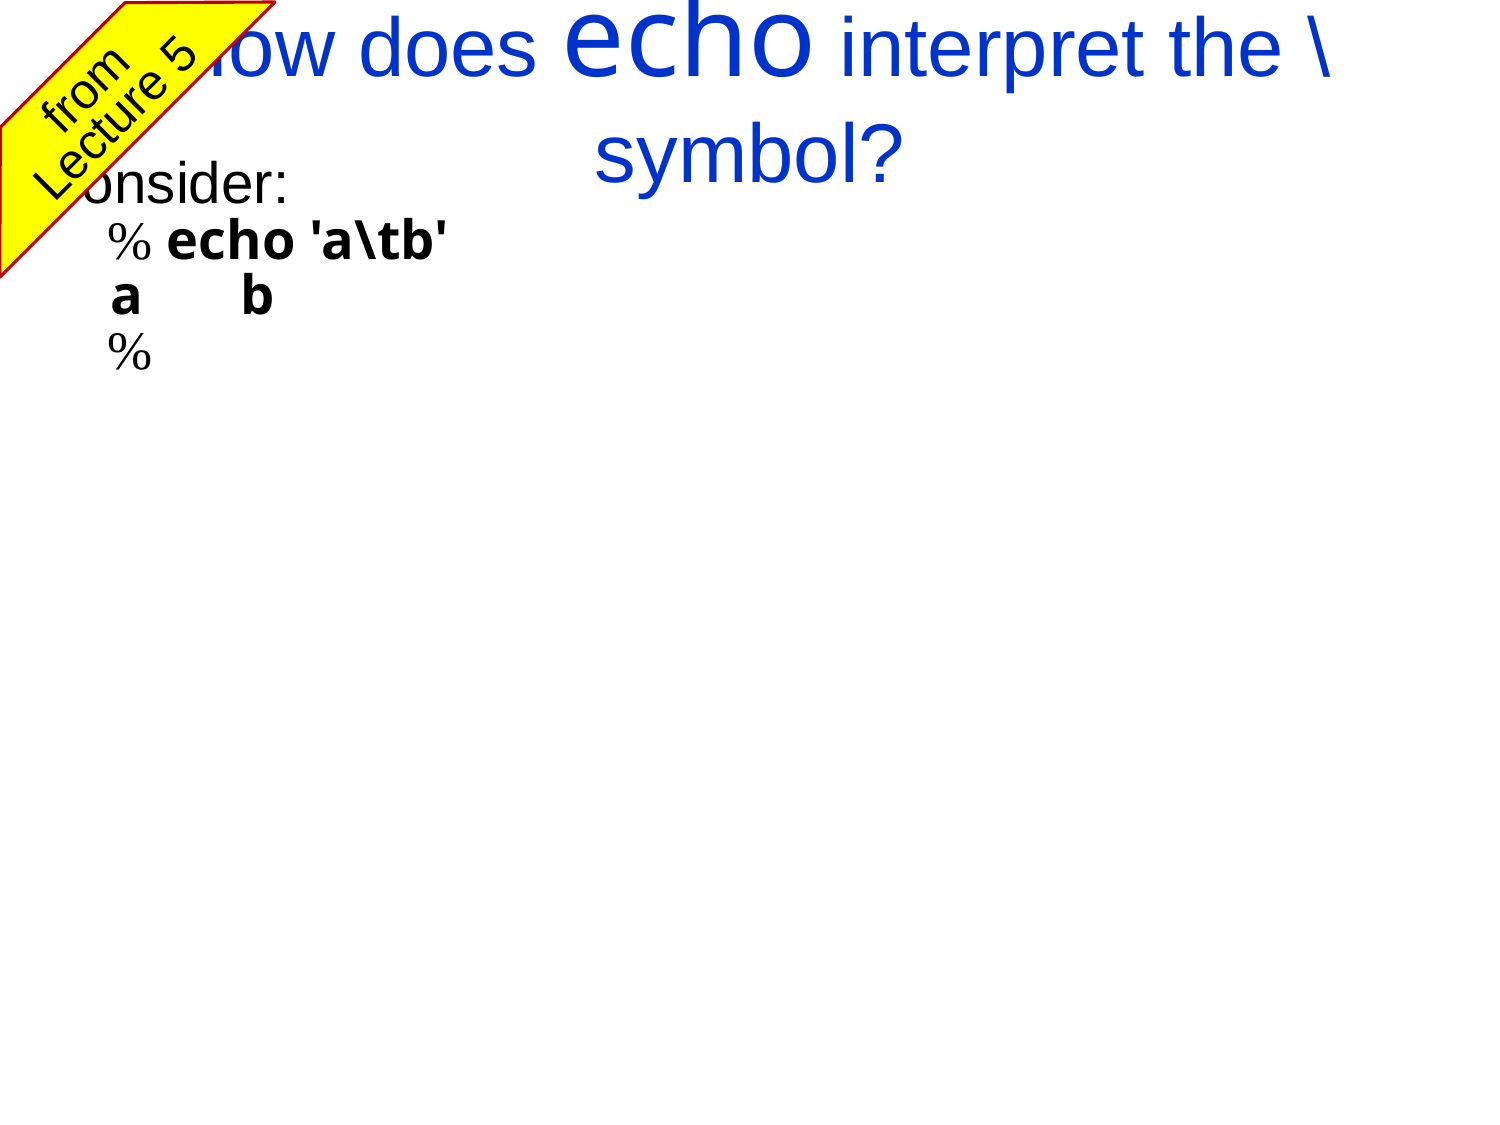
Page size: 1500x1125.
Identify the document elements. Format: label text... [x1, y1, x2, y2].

title How does echo interpret the \ symbol? [0, 0, 1500, 163]
text_box from Lecture 5 [0, 2, 276, 277]
list Consider: % echo 'a\tb' a b % echo 'a\\tb' a\tb % echo 'a\Tb' a\Tb % echo 'a\nb' a b % echo 'a\mb' a\mb % echo 'a\' \ From this, we see that there are special sequences, such as: \t (tab), \n (newline), \\ (plain \). [24, 137, 1476, 1051]
